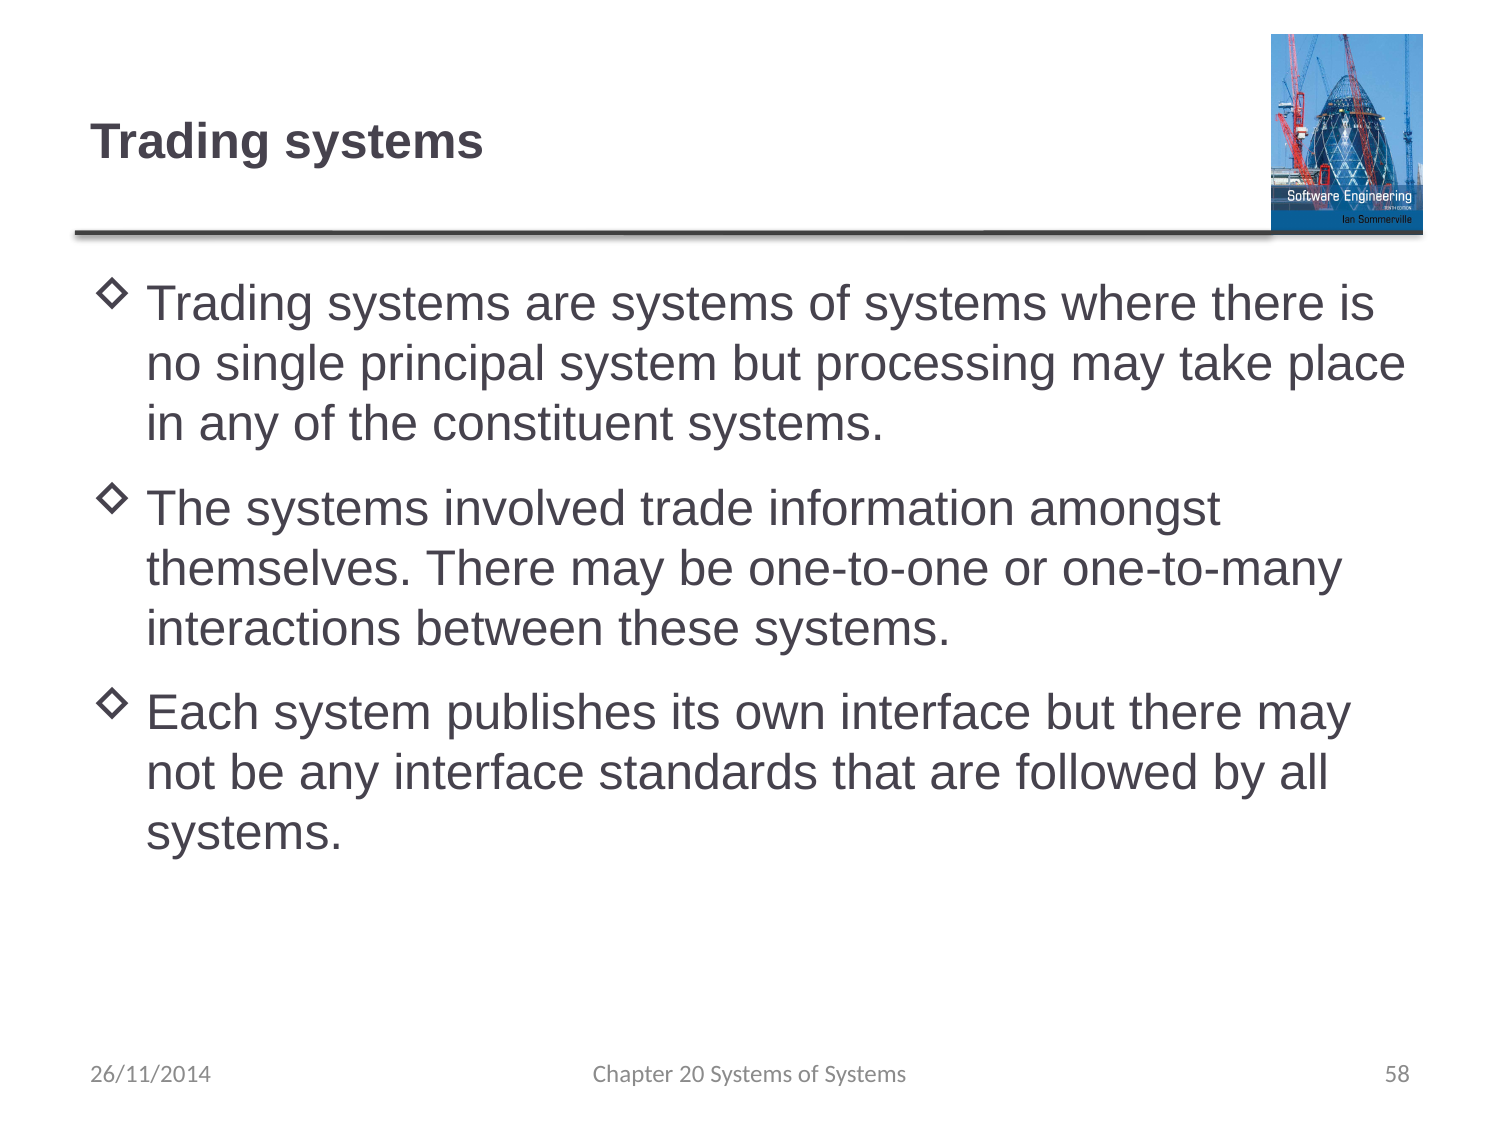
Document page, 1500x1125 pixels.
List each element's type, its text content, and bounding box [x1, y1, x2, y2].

footer Chapter 20 Systems of Systems [512, 1042, 988, 1103]
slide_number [75, 1042, 425, 1103]
title Trading systems [74, 44, 1272, 233]
list Trading systems are systems of systems where there is no single principal system but processing may take place in any of the constituent systems. The systems involved trade information amongst themselves. There may be one-to-one or one-to-many interactions between these systems. Each system publishes its own interface but there may not be any interface standards that are followed by all systems. [75, 262, 1425, 1005]
slide_number 58 [1074, 1042, 1425, 1103]
picture [1271, 34, 1423, 230]
